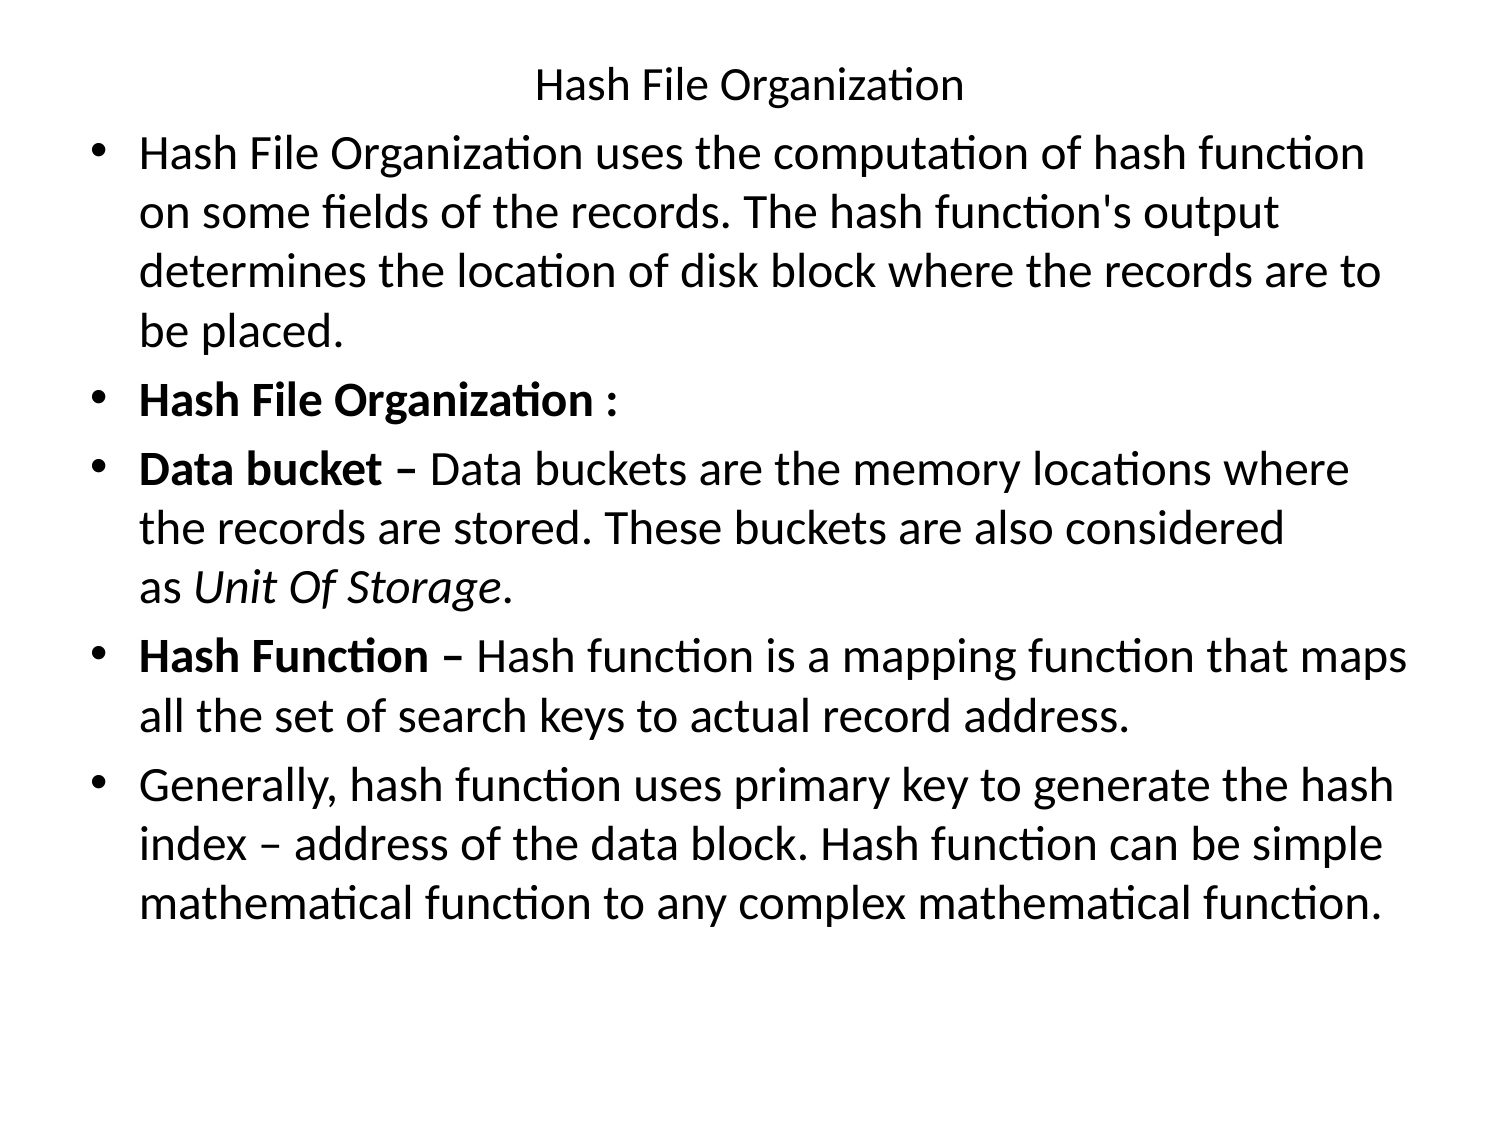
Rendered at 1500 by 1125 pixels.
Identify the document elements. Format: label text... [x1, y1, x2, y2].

list Hash File Organization uses the computation of hash function on some fields of the records. The hash function's output determines the location of disk block where the records are to be placed. Hash File Organization : Data bucket – Data buckets are the memory locations where the records are stored. These buckets are also considered as Unit Of Storage. Hash Function – Hash function is a mapping function that maps all the set of search keys to actual record address. Generally, hash function uses primary key to generate the hash index – address of the data block. Hash function can be simple mathematical function to any complex mathematical function. [75, 112, 1425, 1005]
title Hash File Organization [75, 45, 1425, 112]
